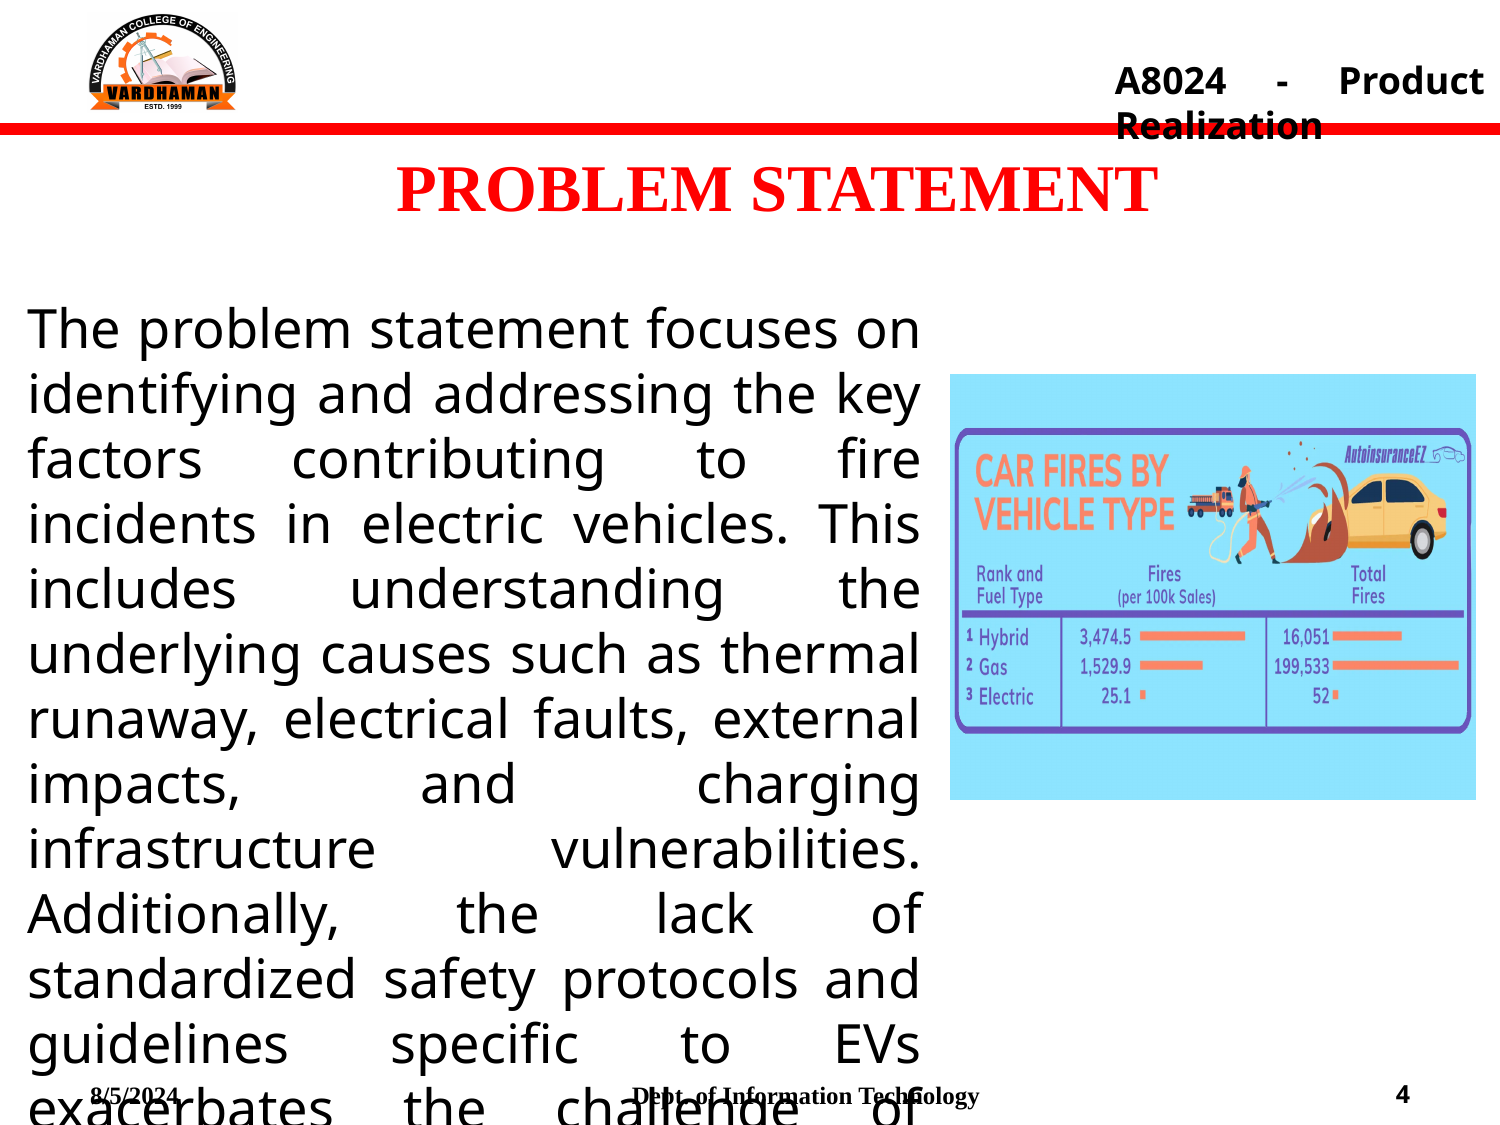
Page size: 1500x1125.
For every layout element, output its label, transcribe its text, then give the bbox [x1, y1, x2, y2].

picture [87, 12, 238, 113]
footer Dept. of Information Technology [938, 1065, 1175, 1125]
picture [950, 374, 1477, 800]
text_box PROBLEM STATEMENT [71, 137, 1500, 233]
slide_number 4 [1362, 1065, 1425, 1125]
text_box The problem statement focuses on identifying and addressing the key factors contributing to fire incidents in electric vehicles. This includes understanding the underlying causes such as thermal runaway, electrical faults, external impacts, and charging infrastructure vulnerabilities. Additionally, the lack of standardized safety protocols and guidelines specific to EVs exacerbates the challenge of mitigating fire risks effectively. [12, 287, 938, 1125]
text_box A8024 - Product Realization [1100, 49, 1500, 155]
